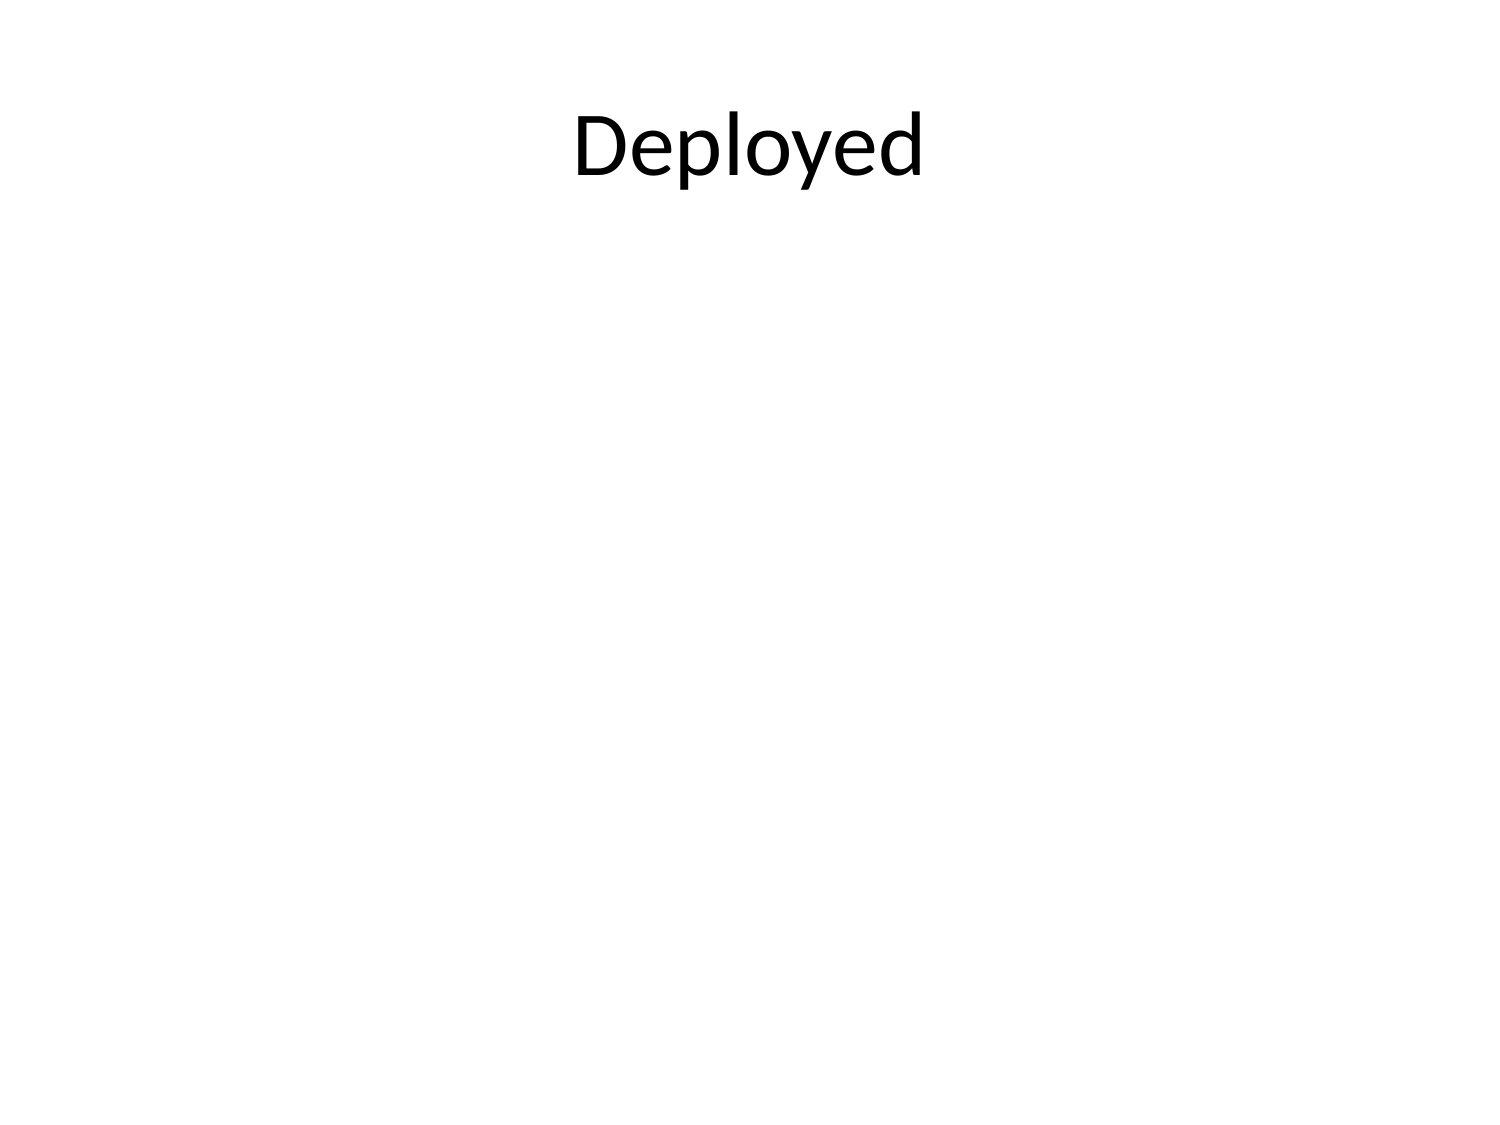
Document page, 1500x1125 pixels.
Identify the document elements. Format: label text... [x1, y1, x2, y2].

title Deployed [75, 45, 1425, 233]
